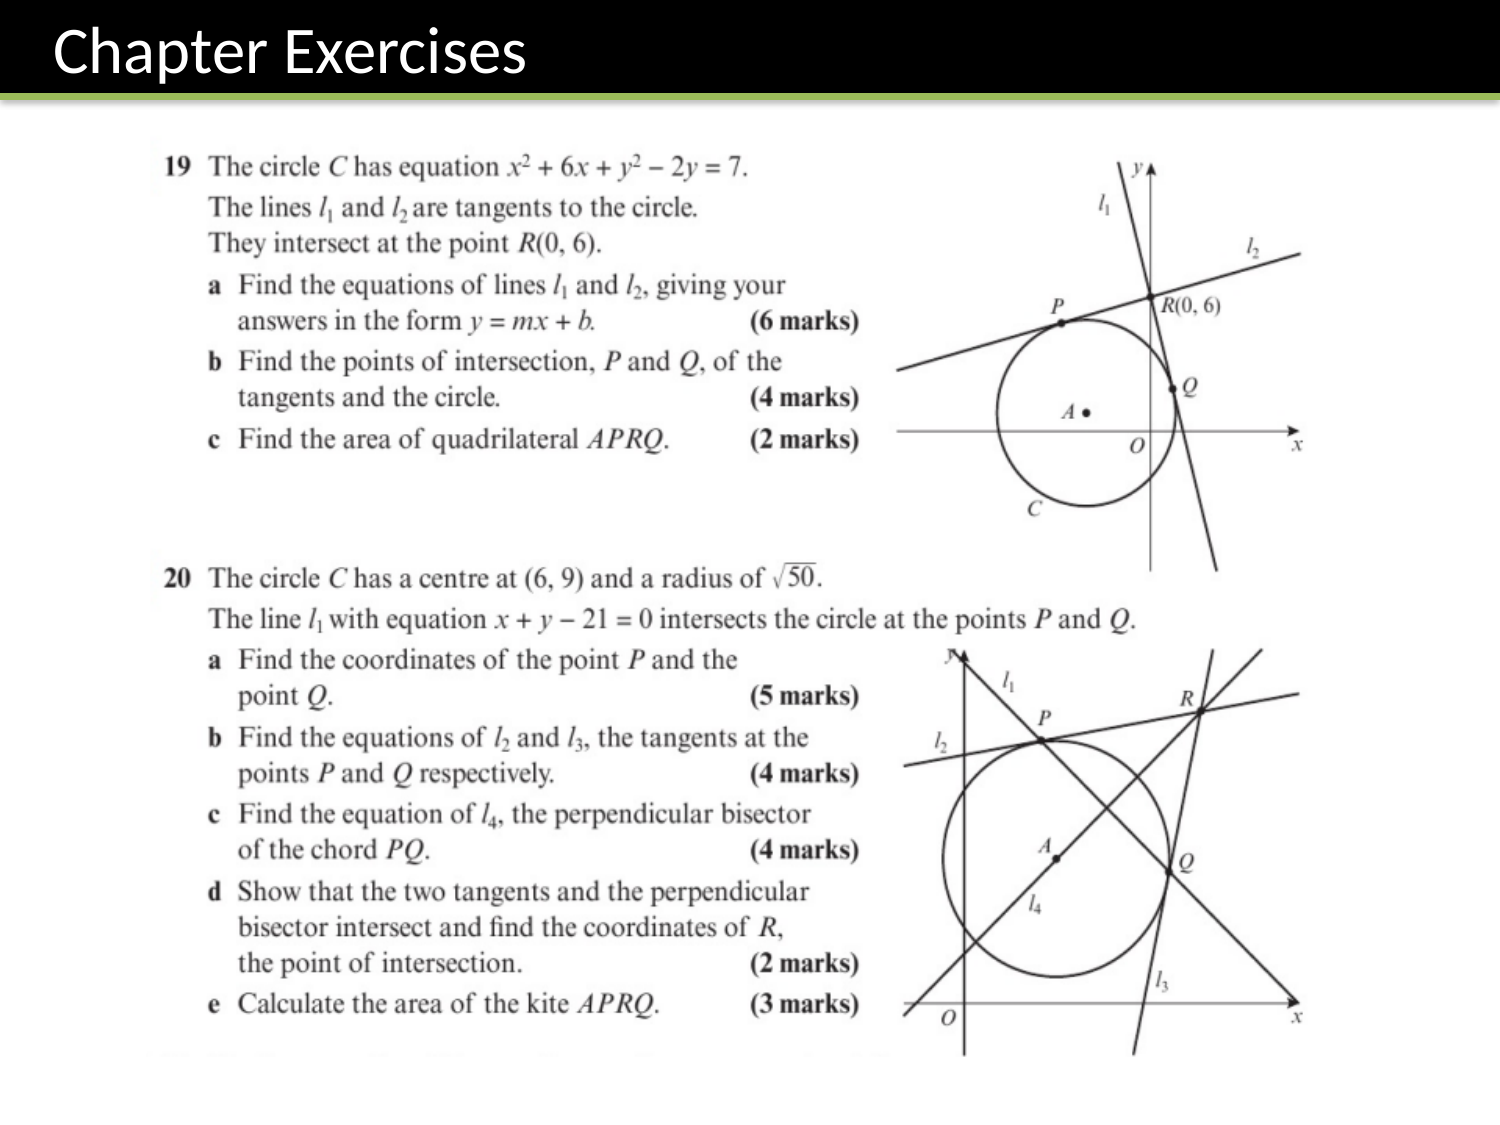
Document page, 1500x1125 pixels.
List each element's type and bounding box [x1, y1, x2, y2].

text_box [0, 0, 1500, 99]
picture [146, 125, 1354, 1096]
